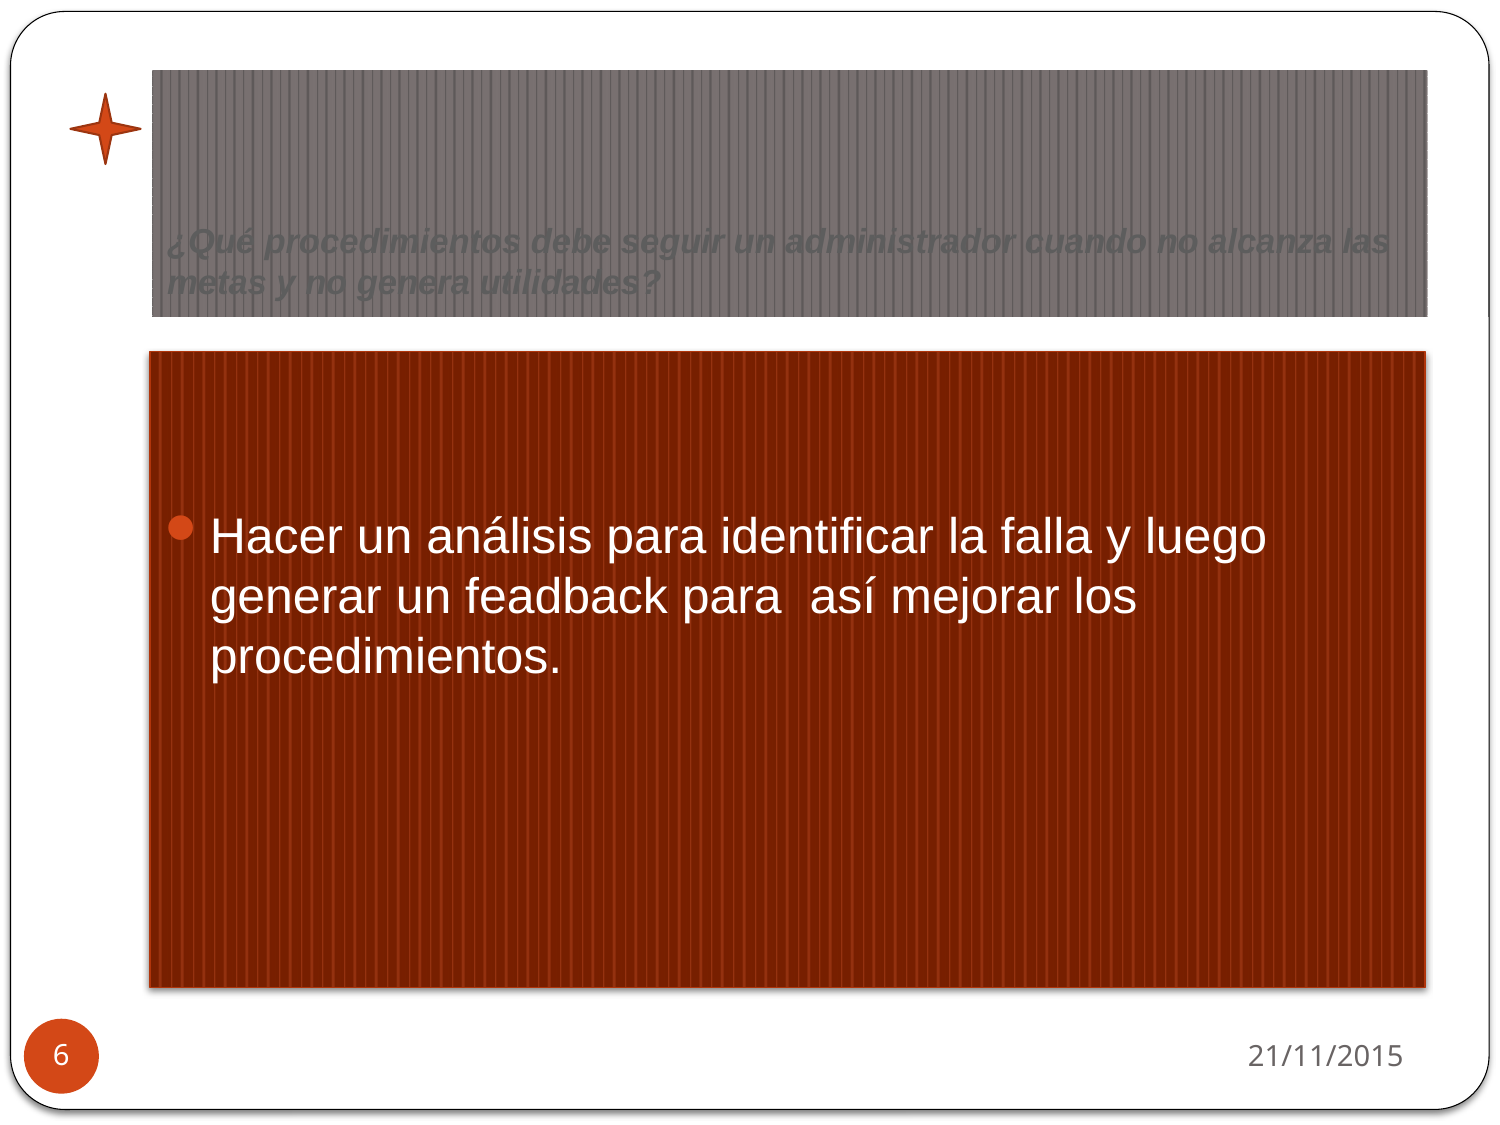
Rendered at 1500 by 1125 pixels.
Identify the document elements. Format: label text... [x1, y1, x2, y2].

list Hacer un análisis para identificar la falla y luego generar un feadback para así mejorar los procedimientos. [149, 351, 1426, 988]
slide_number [1012, 1015, 1419, 1094]
title ¿Qué procedimientos debe seguir un administrador cuando no alcanza las metas y no genera utilidades? [152, 70, 1428, 317]
slide_number 6 [23, 1018, 99, 1094]
text_box [69, 92, 142, 166]
